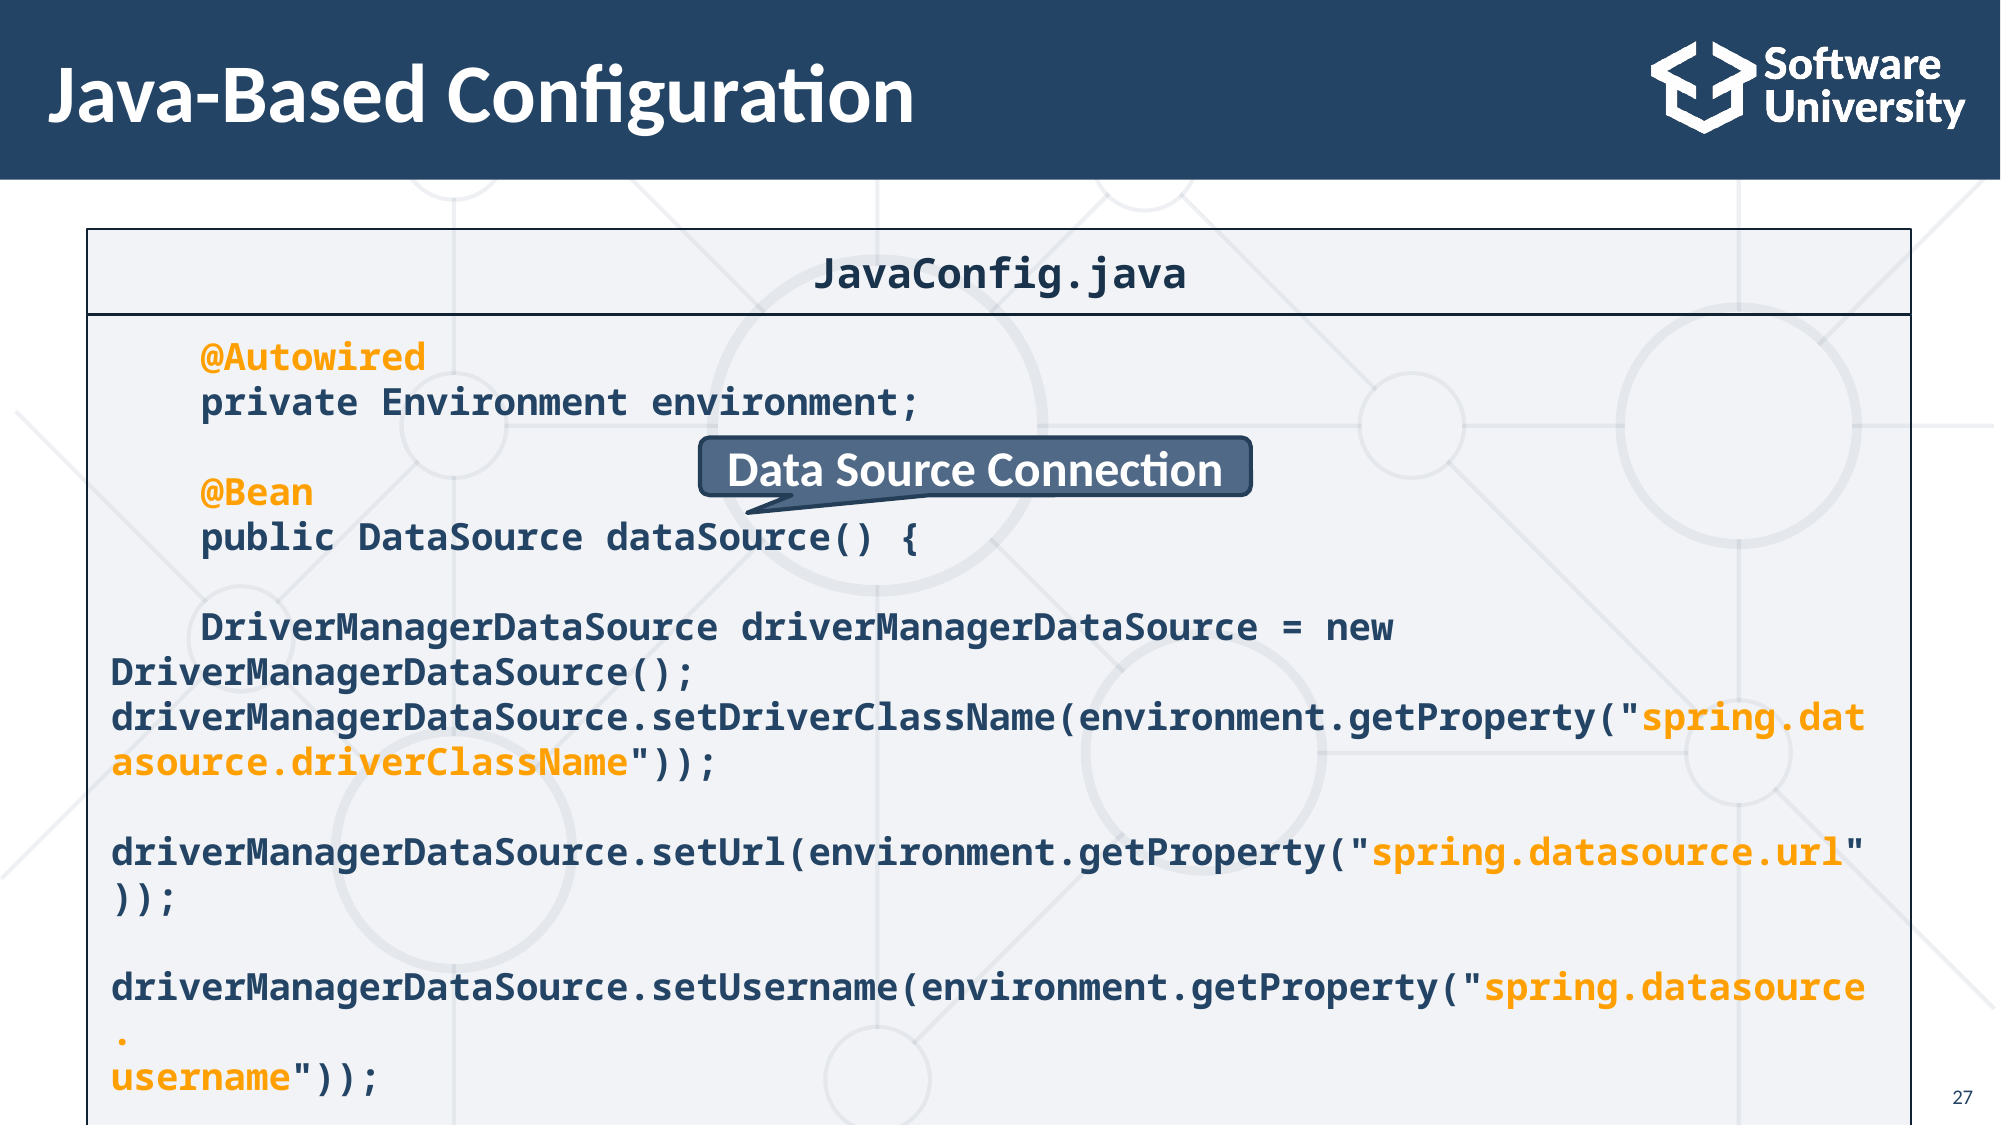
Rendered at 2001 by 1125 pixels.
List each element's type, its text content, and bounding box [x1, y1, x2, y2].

text_box JavaConfig.java [87, 228, 1912, 315]
picture [1651, 41, 1966, 134]
slide_number 27 [1927, 1067, 1989, 1117]
text_box @Autowired private Environment environment; @Bean public DataSource dataSource() { DriverManagerDataSource driverManagerDataSource = new DriverManagerDataSource(); driverManagerDataSource.setDriverClassName(environment.getProperty("spring.datasource.driverClassName")); driverManagerDataSource.setUrl(environment.getProperty("spring.datasource.url")); driverManagerDataSource.setUsername(environment.getProperty("spring.datasource. username")); driverManagerDataSource.setPassword(environment.getProperty("spring.datasource. password")); return driverManagerDataSource; } [87, 315, 1912, 1125]
text_box Data Source Connection [697, 435, 1254, 515]
title Java-Based Configuration [31, 16, 1625, 162]
